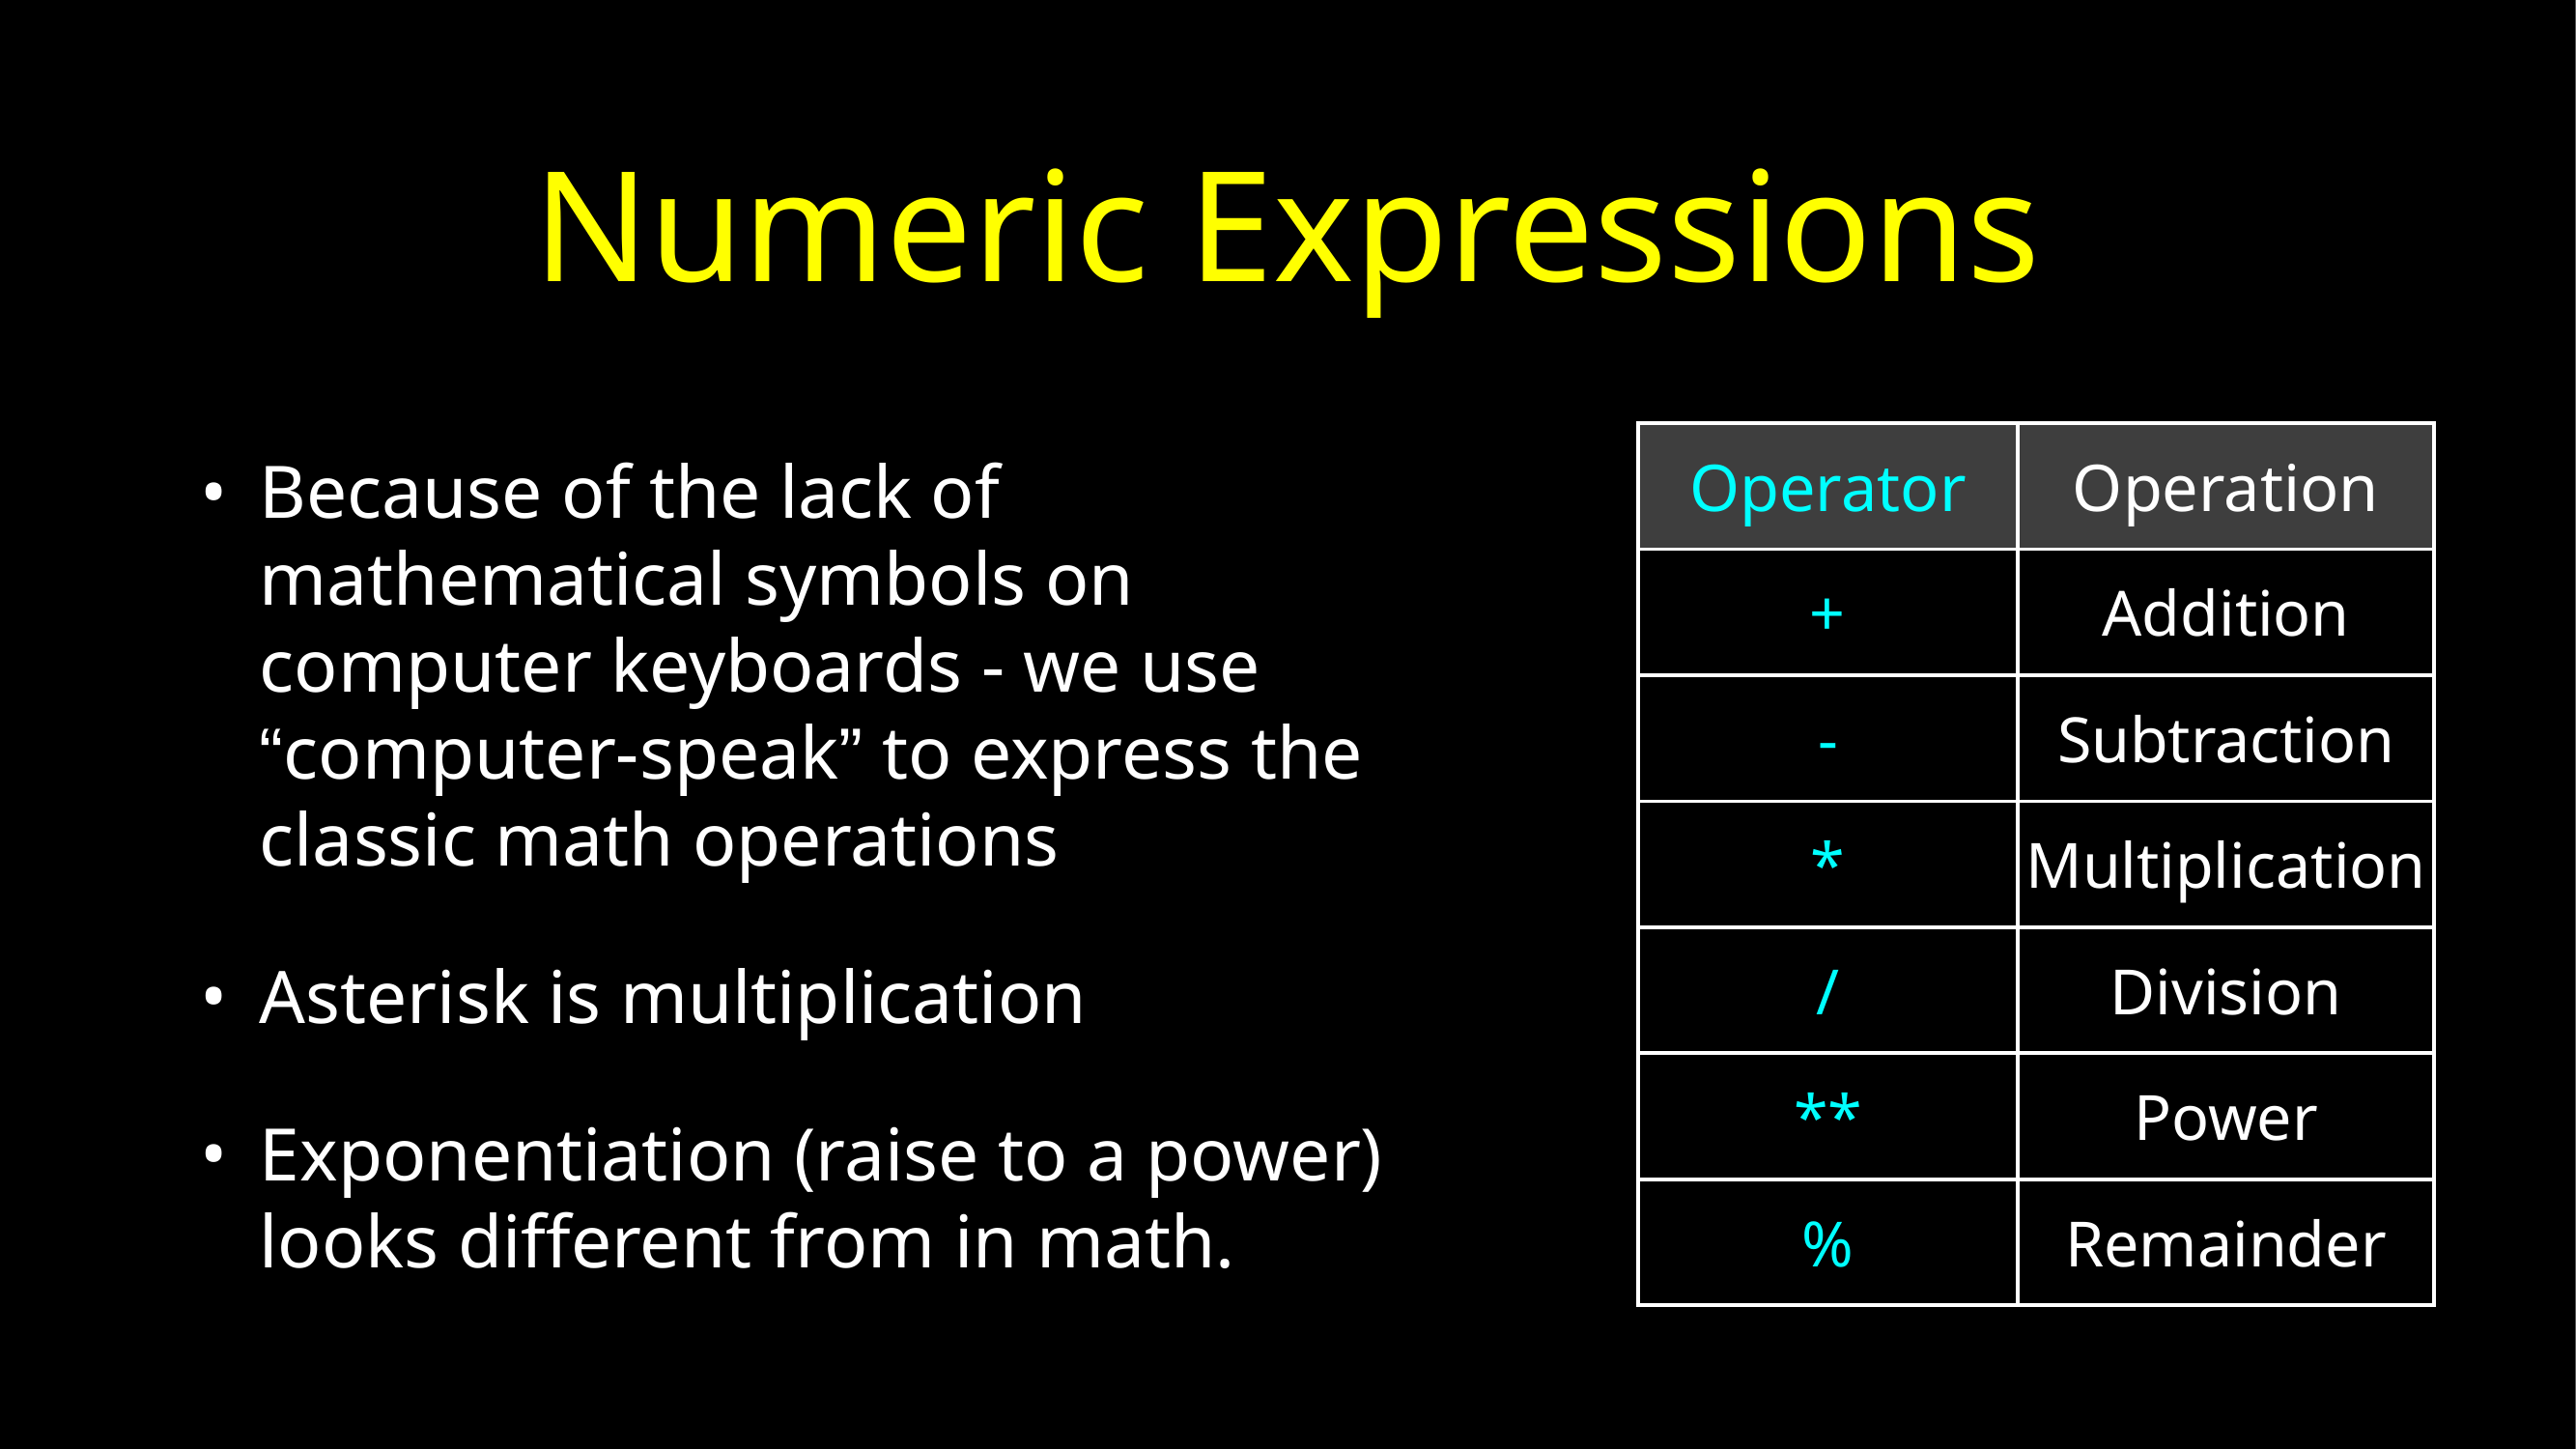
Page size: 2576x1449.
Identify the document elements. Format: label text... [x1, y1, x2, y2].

table_cell Remainder [2020, 1181, 2432, 1303]
table_cell / [1640, 929, 2016, 1051]
table_cell Multiplication [2020, 803, 2432, 925]
table_header Operator [1640, 425, 2016, 548]
table_cell % [1640, 1181, 2016, 1303]
table_cell * [1640, 803, 2016, 925]
table_cell Power [2020, 1055, 2432, 1178]
title Numeric Expressions [183, 38, 2391, 403]
table_header Operation [2020, 425, 2432, 548]
list Because of the lack of mathematical symbols on computer keyboards - we use “computer-speak” to express the classic math operations Asterisk is multiplication Exponentiation (raise to a power) looks different from in math. [134, 412, 1475, 1317]
table_cell ** [1640, 1055, 2016, 1178]
table_cell Division [2020, 929, 2432, 1051]
table_cell - [1640, 677, 2016, 800]
table_cell + [1640, 551, 2016, 673]
table_cell Addition [2020, 551, 2432, 673]
table_cell Subtraction [2020, 677, 2432, 800]
